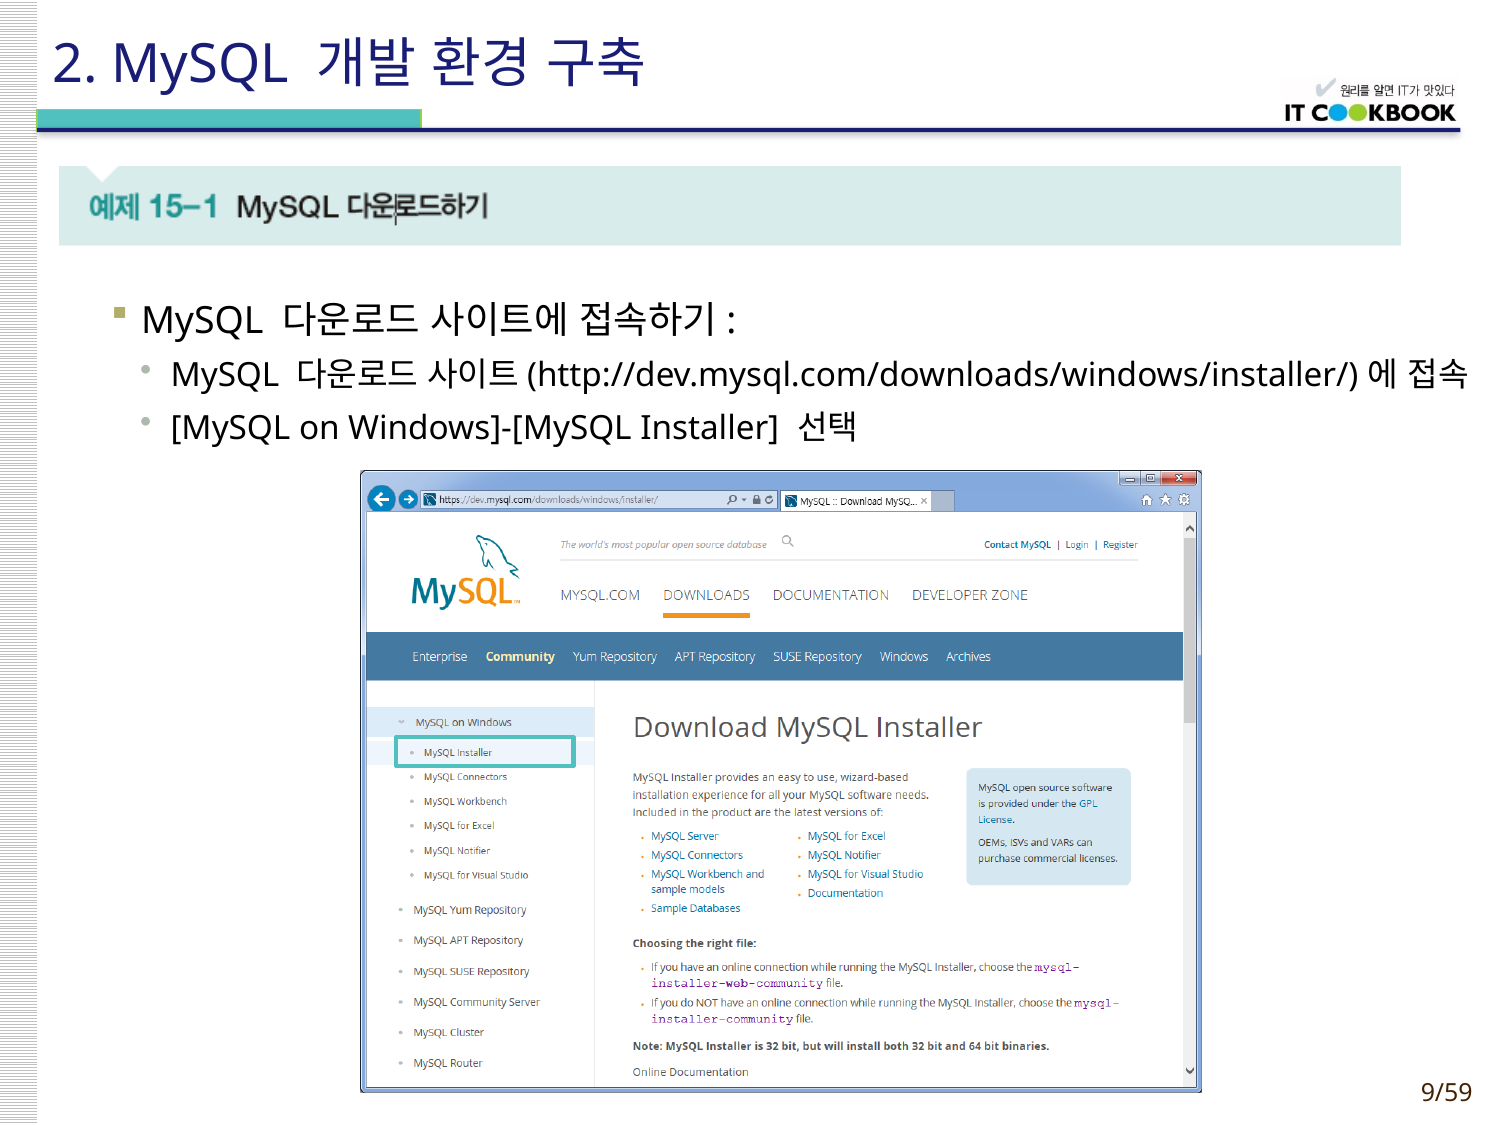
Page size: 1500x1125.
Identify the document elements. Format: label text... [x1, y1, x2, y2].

picture [59, 165, 1401, 250]
picture [1281, 75, 1459, 123]
title 2. MySQL 개발 환경 구축 [37, 13, 1278, 109]
list MySQL 다운로드 사이트에 접속하기: MySQL 다운로드 사이트(http://dev.mysql.com/downloads/windows/installer/)에 접속 [MySQL on Windows]-[MySQL Installer] 선택 [37, 152, 1500, 1091]
picture [359, 470, 1202, 1093]
